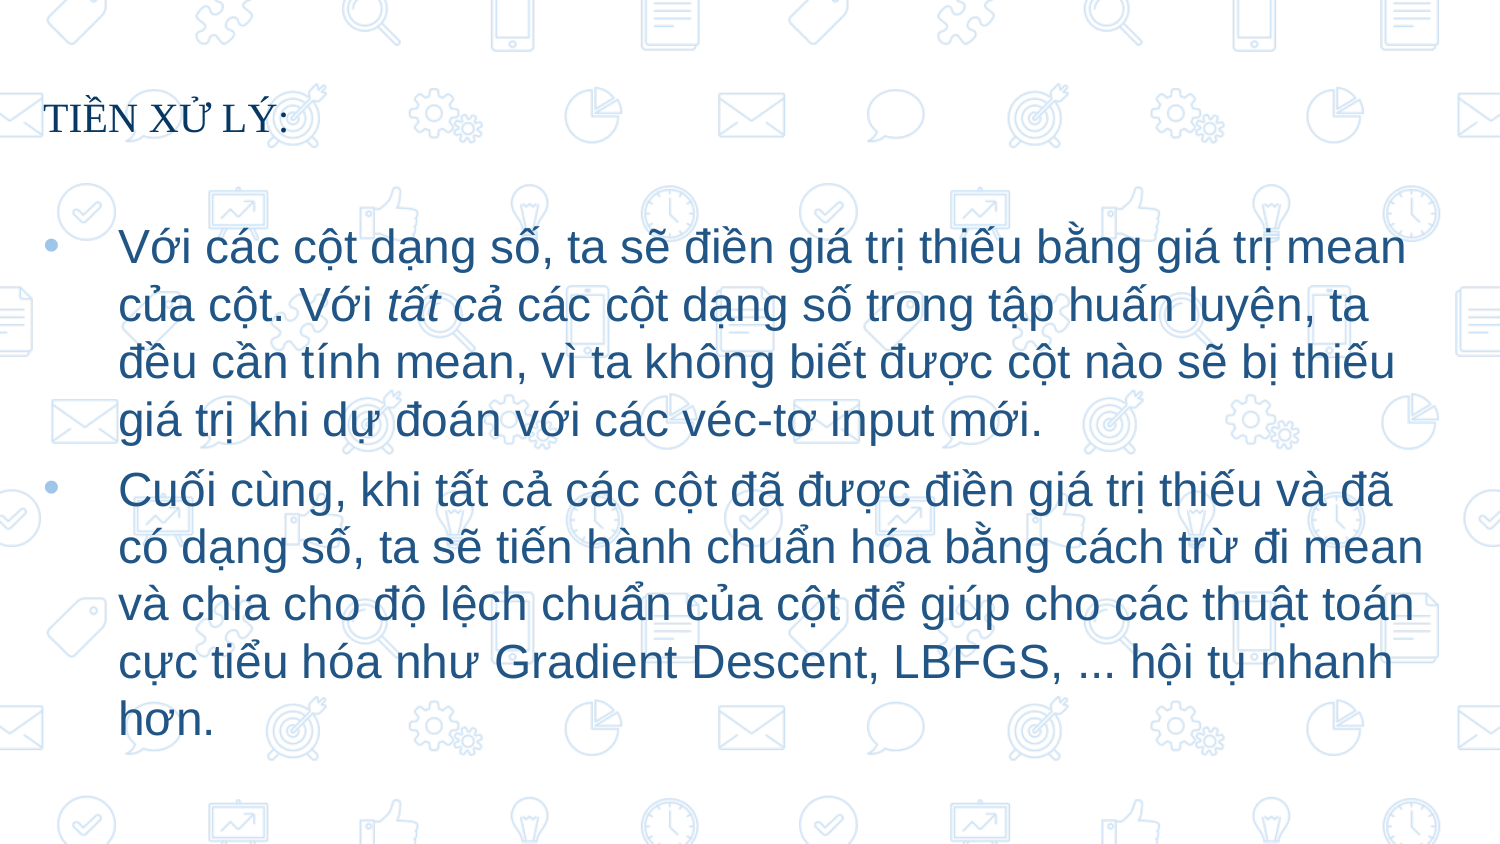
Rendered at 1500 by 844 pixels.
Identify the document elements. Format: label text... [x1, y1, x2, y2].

list TIỀN XỬ LÝ: Với các cột dạng số, ta sẽ điền giá trị thiếu bằng giá trị mean của cột. Với tất cả các cột dạng số trong tập huấn luyện, ta đều cần tính mean, vì ta không biết được cột nào sẽ bị thiếu giá trị khi dự đoán với các véc-tơ input mới. Cuối cùng, khi tất cả các cột đã được điền giá trị thiếu và đã có dạng số, ta sẽ tiến hành chuẩn hóa bằng cách trừ đi mean và chia cho độ lệch chuẩn của cột để giúp cho các thuật toán cực tiểu hóa như Gradient Descent, LBFGS, ... hội tụ nhanh hơn. [28, 75, 1472, 769]
